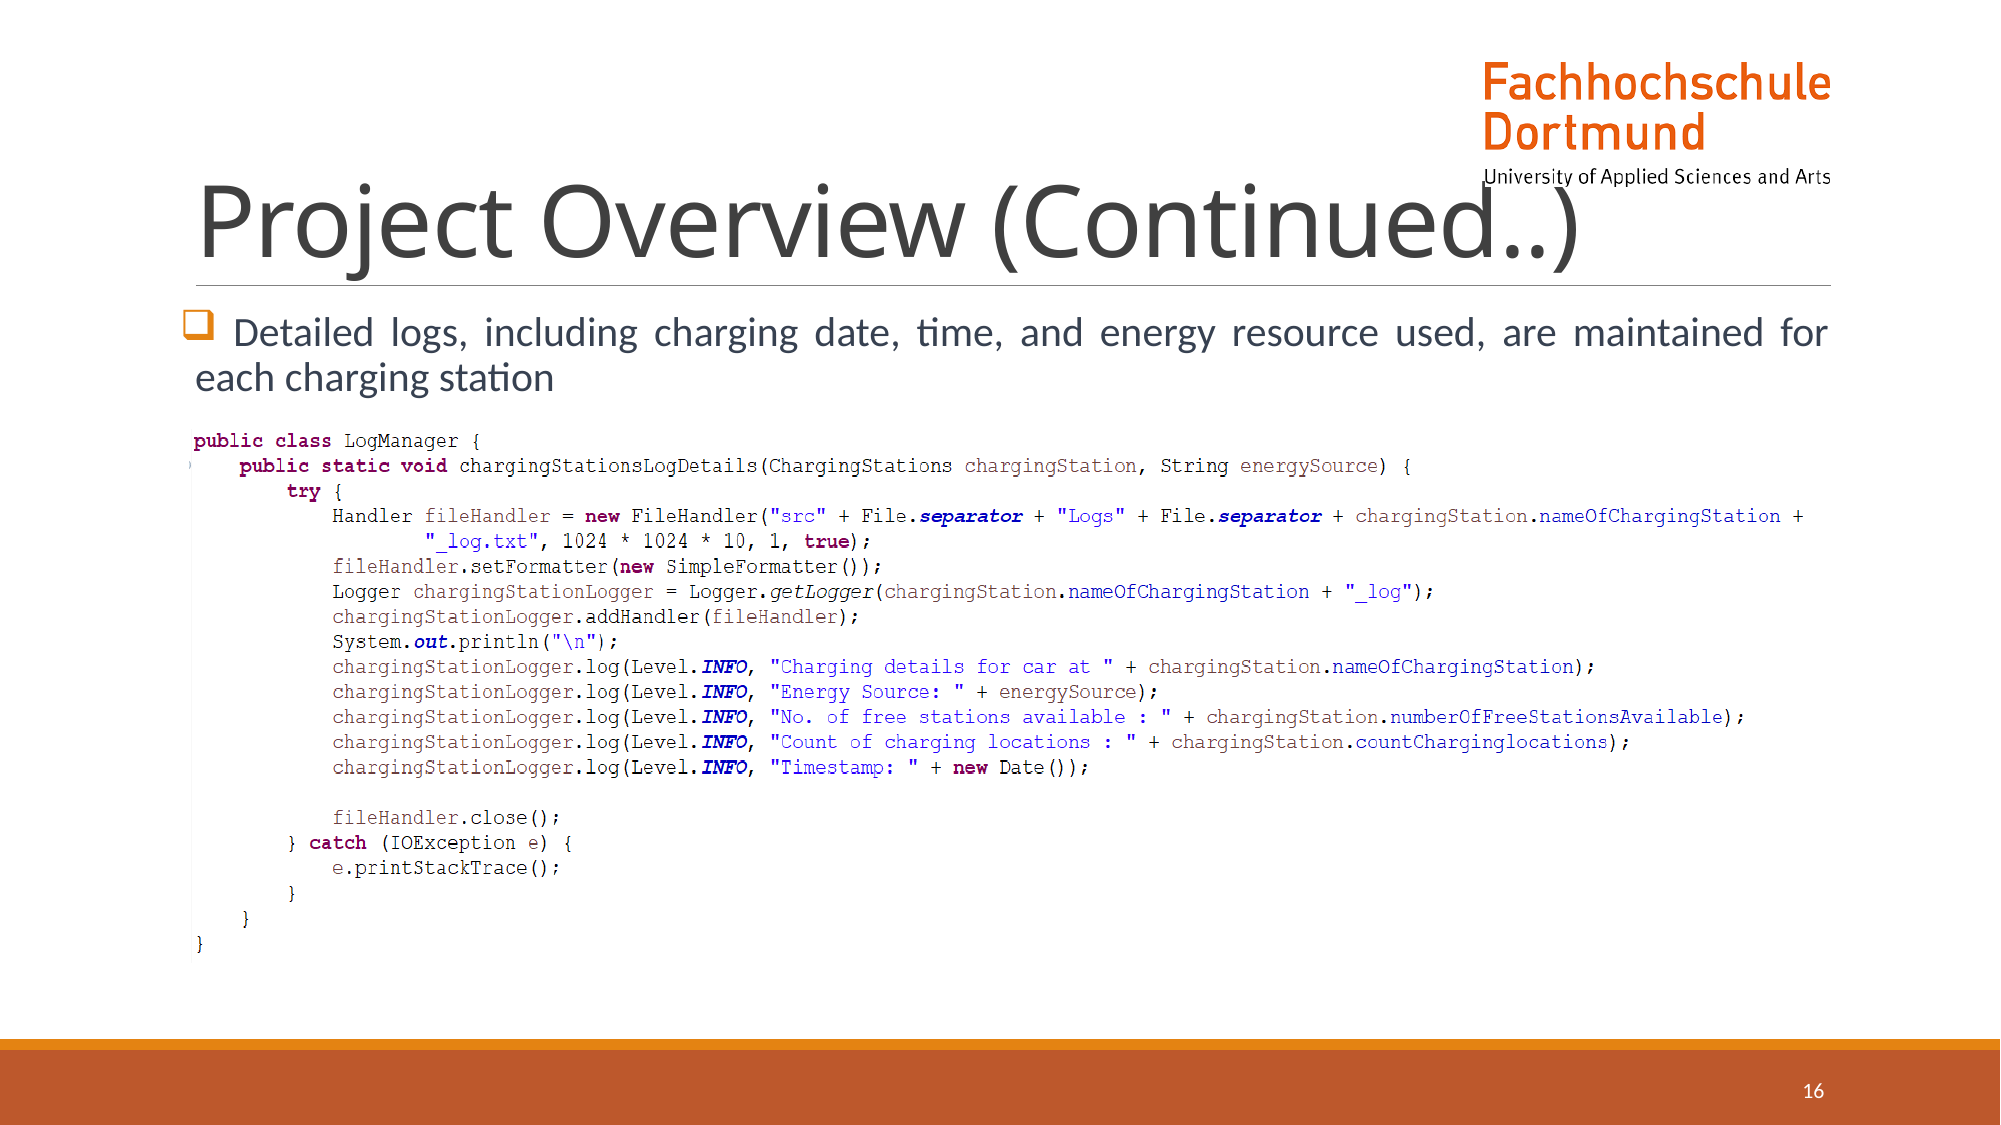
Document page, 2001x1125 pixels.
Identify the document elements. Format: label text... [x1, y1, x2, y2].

picture [188, 428, 1812, 964]
picture [1485, 62, 1831, 187]
title Project Overview (Continued..) [180, 47, 1830, 285]
list Detailed logs, including charging date, time, and energy resource used, are maintained for each charging station [180, 302, 1830, 963]
slide_number 16 [1624, 1059, 1840, 1120]
